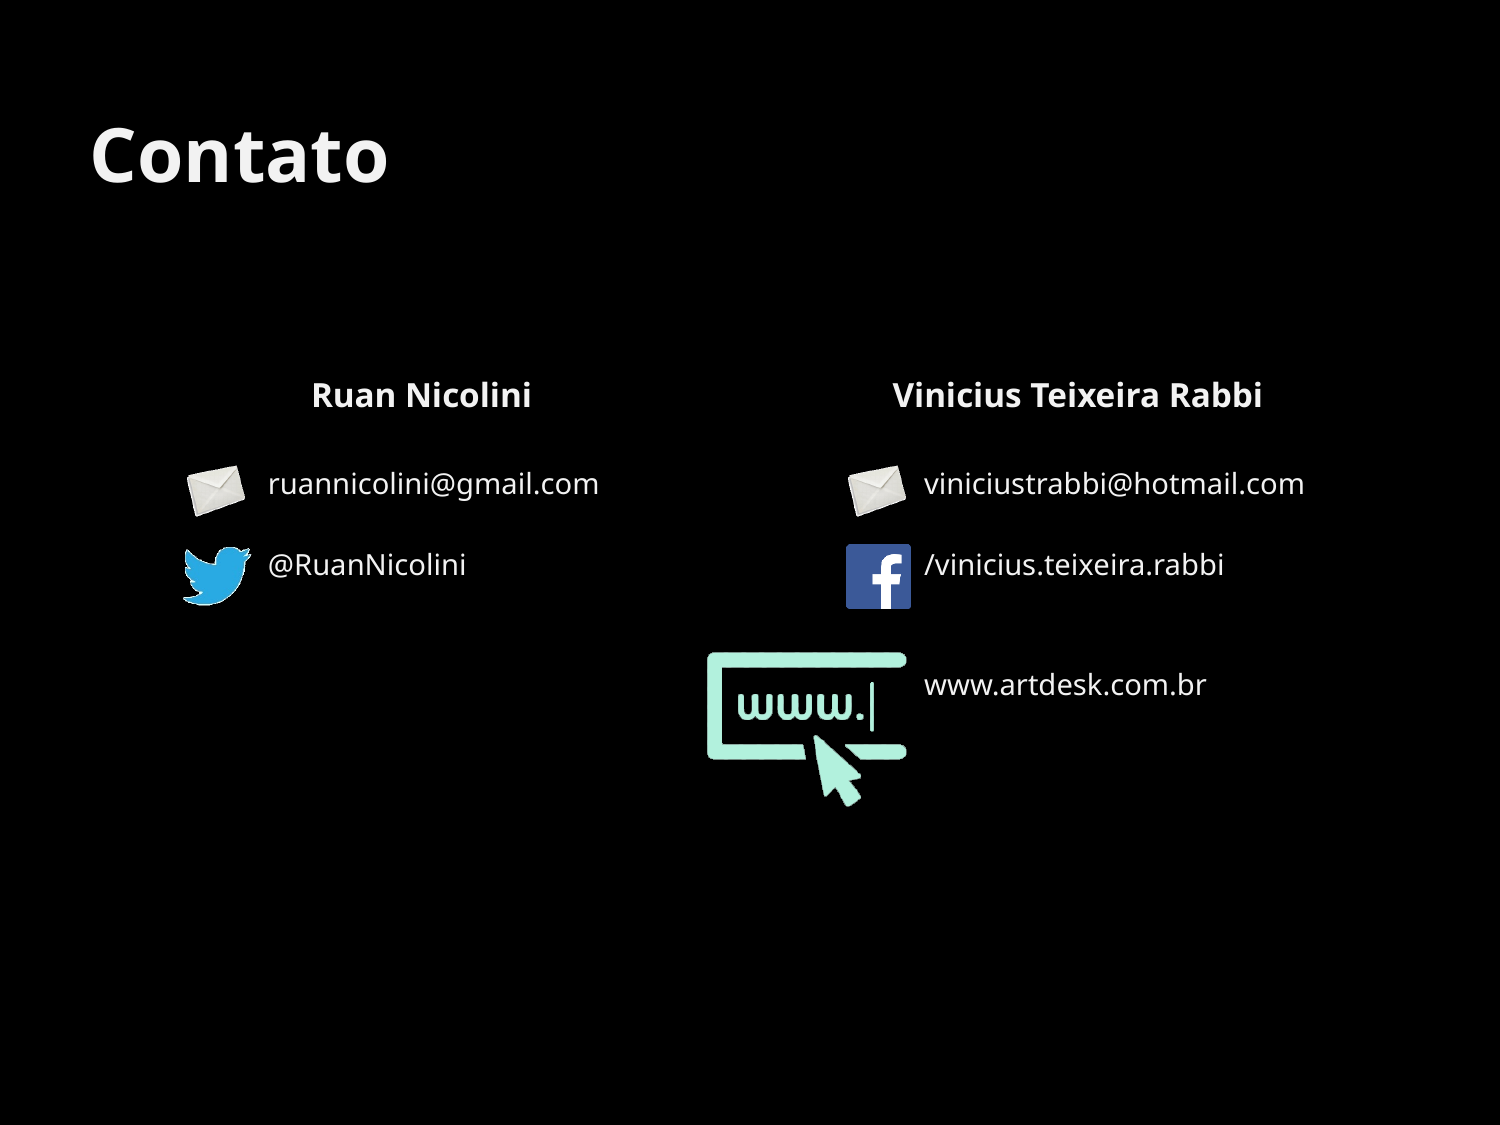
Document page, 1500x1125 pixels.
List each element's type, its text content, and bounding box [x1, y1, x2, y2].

text_box Vinicius Teixeira Rabbi viniciustrabbi@hotmail.com /vinicius.teixeira.rabbi www.artdesk.com.br [759, 371, 1397, 1086]
picture [179, 458, 254, 522]
picture [692, 631, 915, 815]
picture [840, 458, 915, 522]
picture [177, 543, 256, 608]
text_box Ruan Nicolini ruannicolini@gmail.com @RuanNicolini [103, 371, 741, 1086]
picture [845, 544, 911, 609]
text_box Contato [74, 10, 1397, 212]
